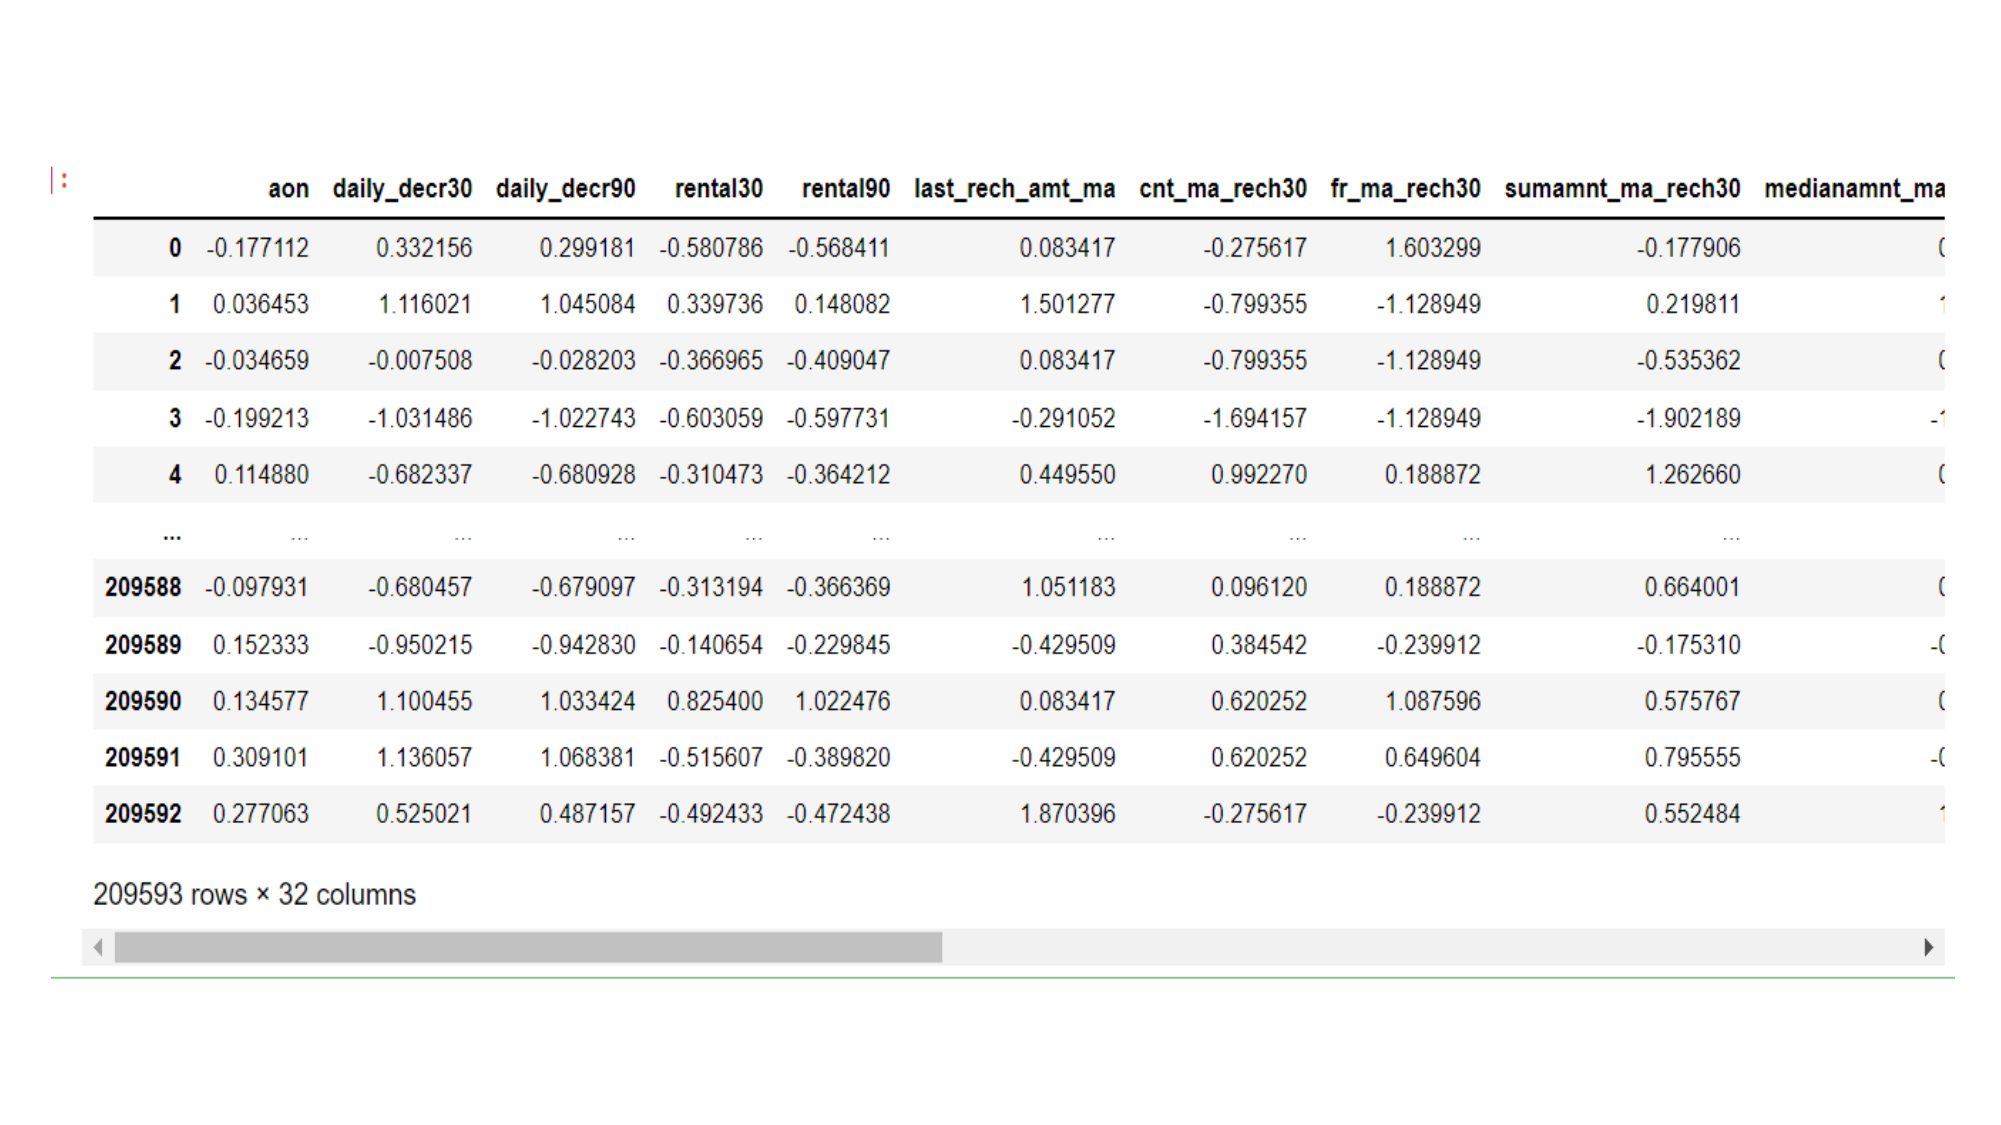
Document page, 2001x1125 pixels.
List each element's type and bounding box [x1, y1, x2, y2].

picture [50, 151, 1955, 987]
